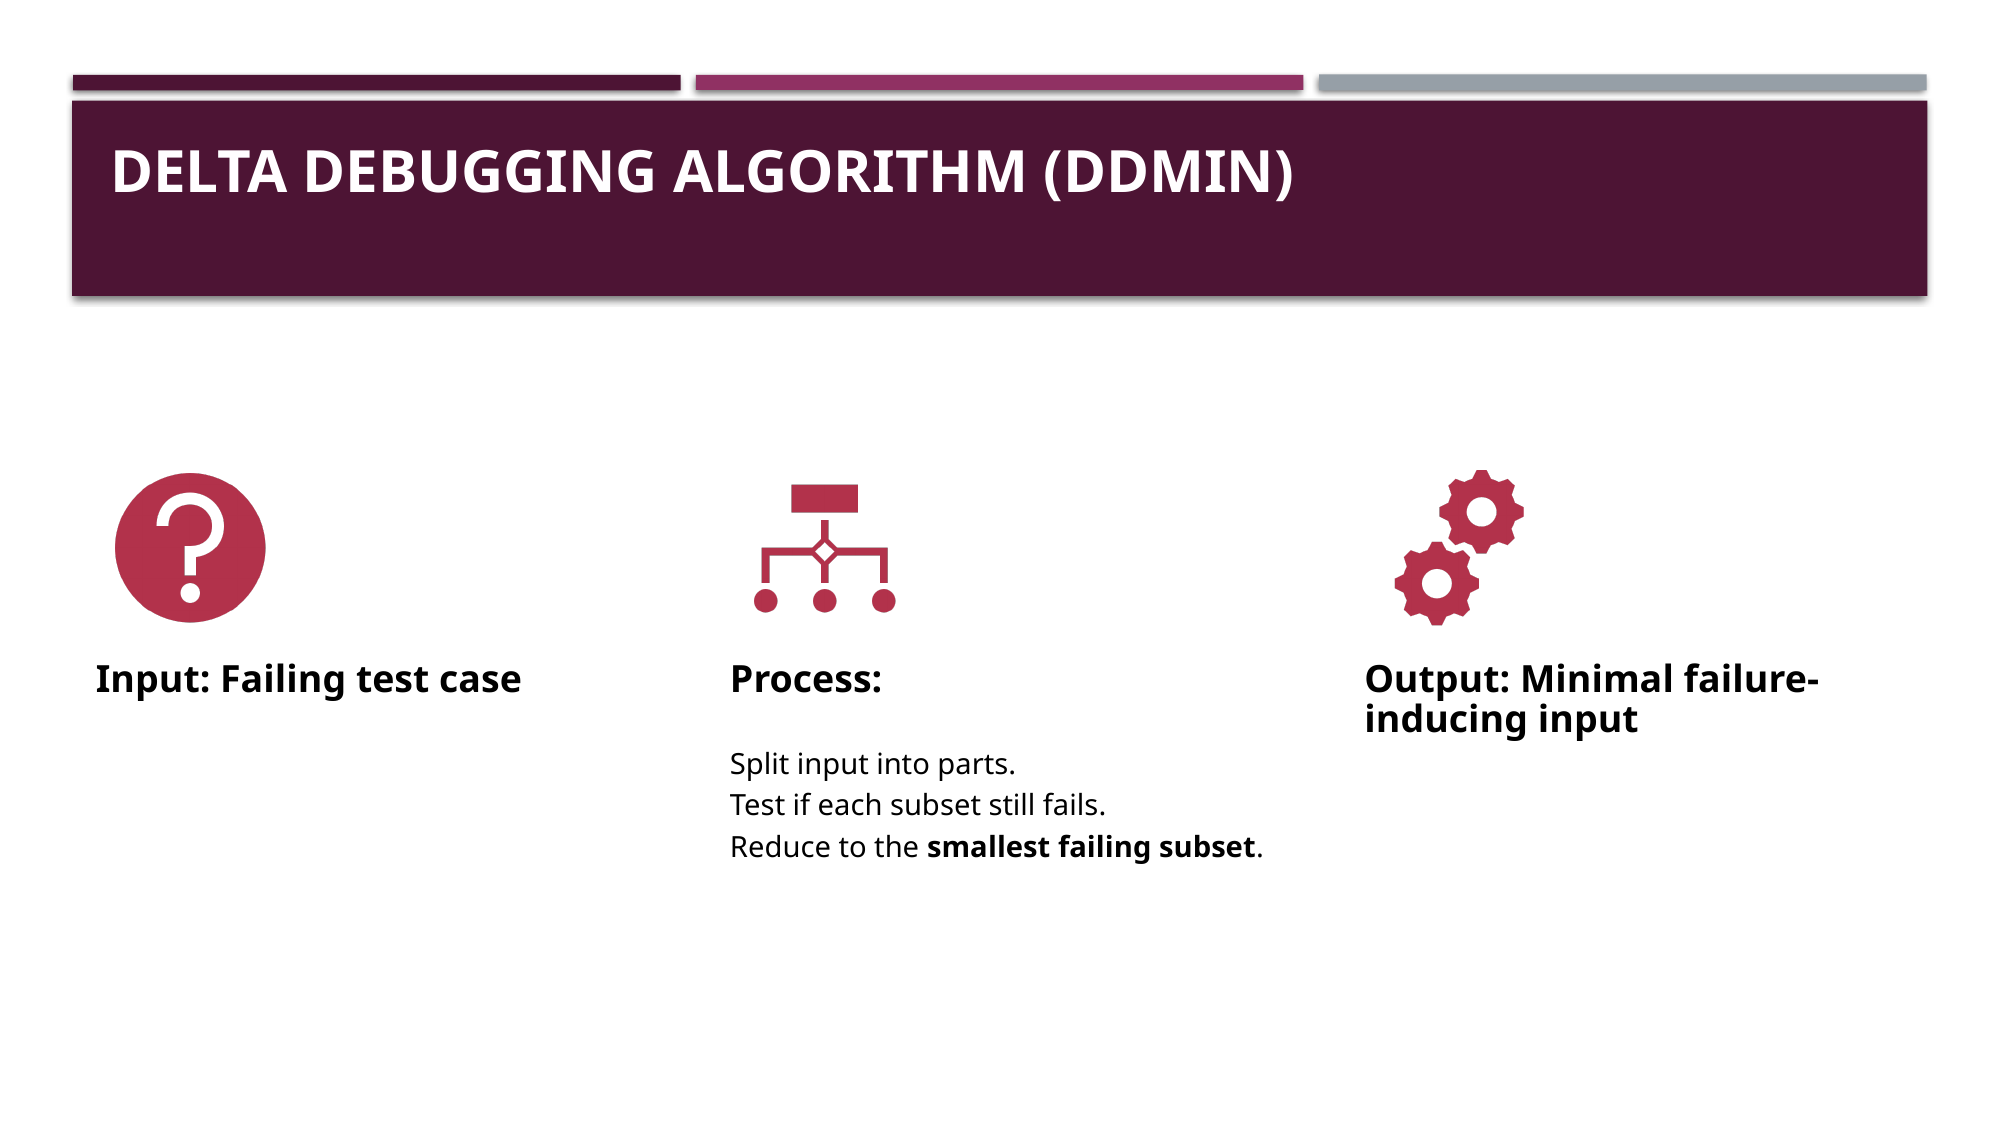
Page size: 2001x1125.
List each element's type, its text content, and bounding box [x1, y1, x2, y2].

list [94, 357, 1906, 962]
title Delta Debugging Algorithm (ddmin) [95, 115, 1905, 282]
